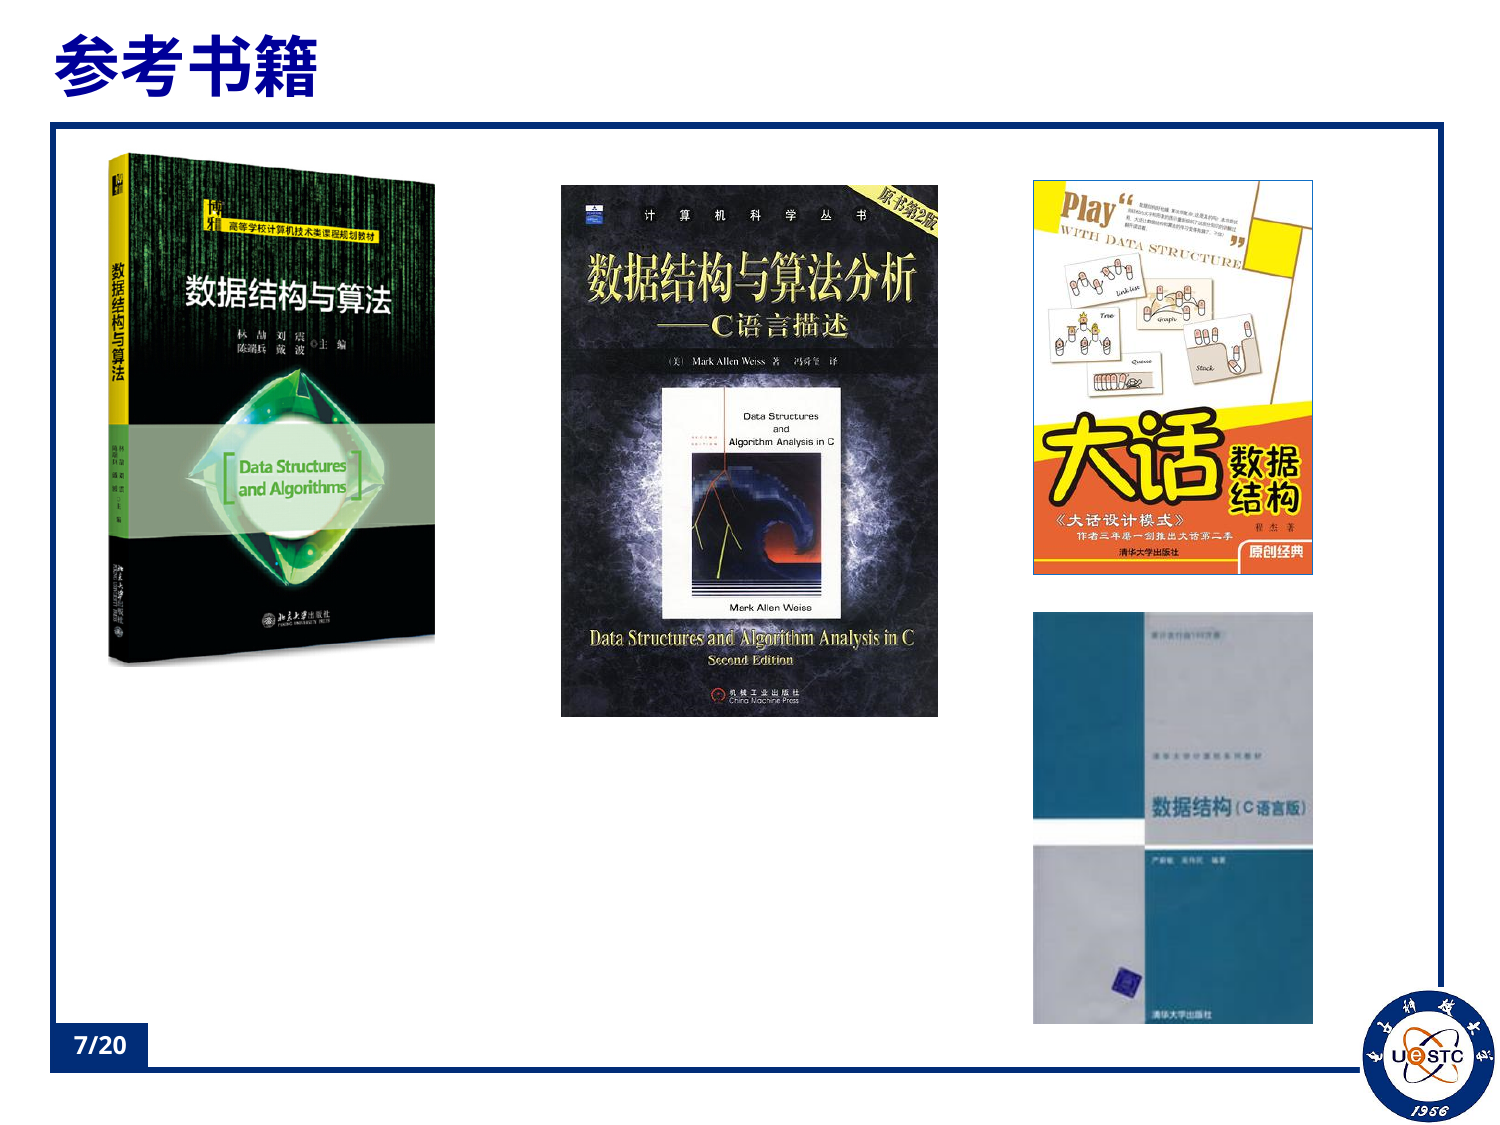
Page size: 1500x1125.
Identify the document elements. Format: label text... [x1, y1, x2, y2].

picture [1033, 179, 1314, 575]
picture [105, 148, 447, 670]
picture [1033, 612, 1314, 1024]
picture [560, 185, 938, 718]
title 参考书籍 [52, 18, 1442, 112]
slide_number 7/20 [53, 1023, 148, 1070]
picture [1359, 987, 1498, 1125]
